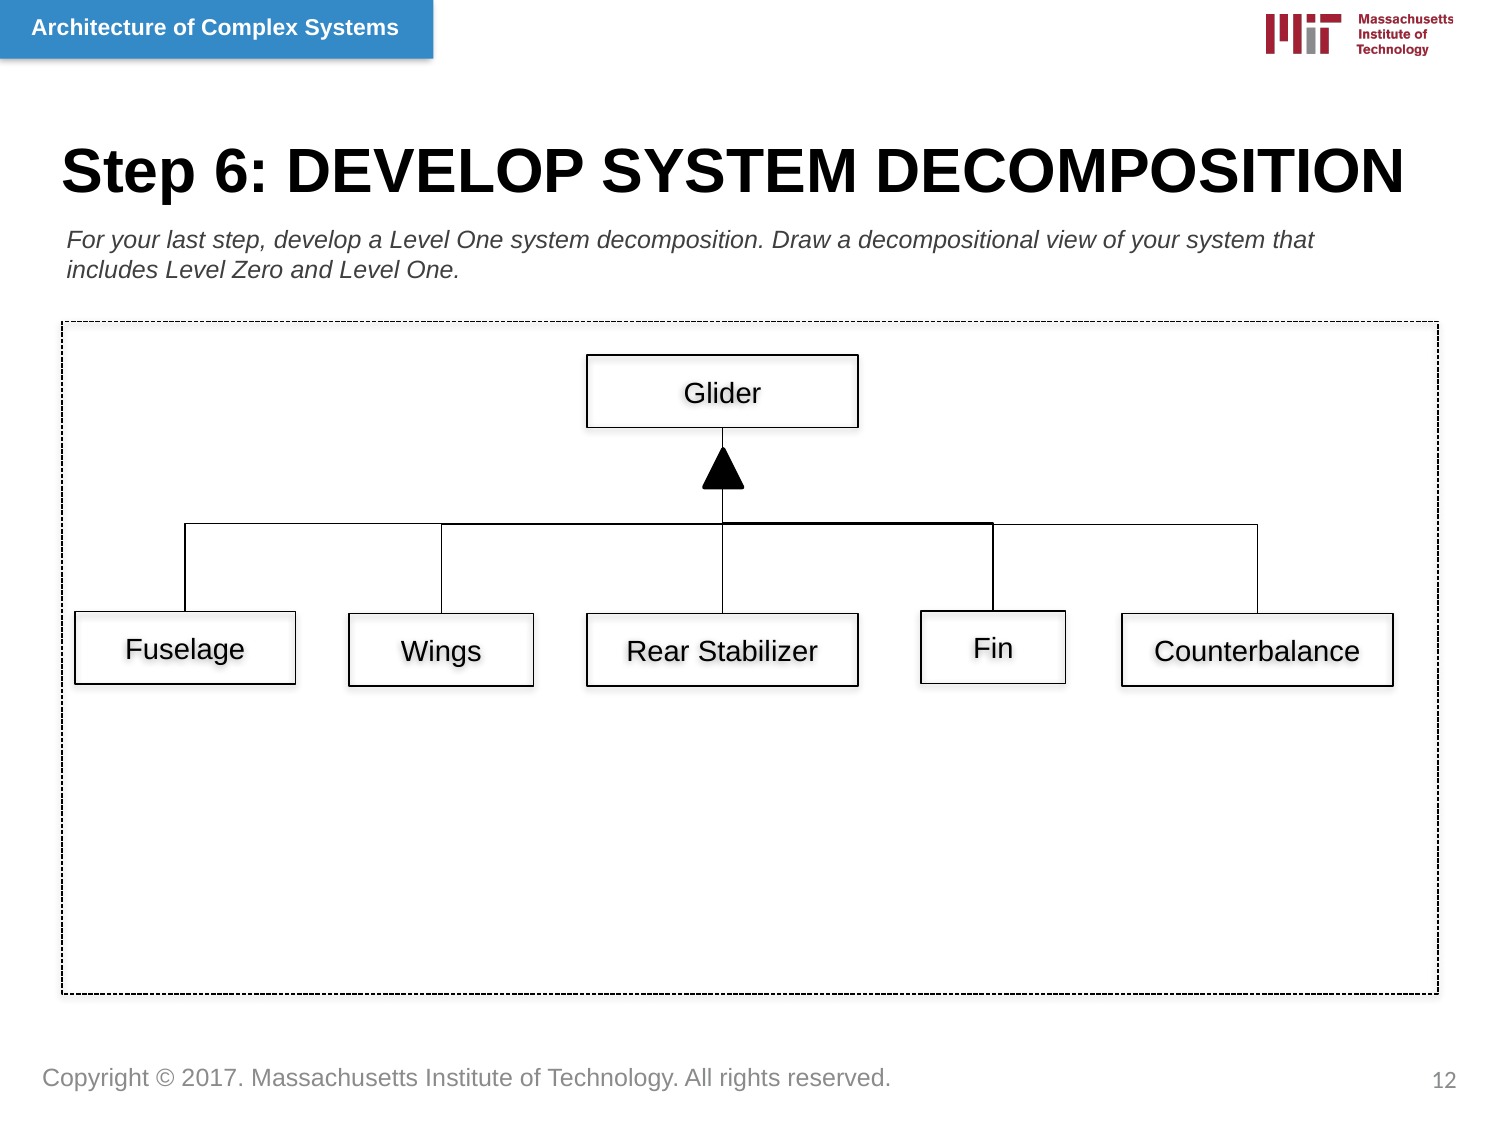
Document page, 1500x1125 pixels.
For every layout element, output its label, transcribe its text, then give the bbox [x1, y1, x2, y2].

text_box [702, 447, 745, 490]
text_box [488, 379, 676, 662]
text_box Glider [586, 354, 859, 428]
text_box Wings [348, 613, 356, 687]
slide_number 12 [1121, 1055, 1472, 1116]
text_box For your last step, develop a Level One system decomposition. Draw a decompositional view of your system that includes Level Zero and Level One. [51, 215, 1378, 317]
picture [1266, 14, 1454, 56]
text_box Counterbalance [1121, 613, 1394, 687]
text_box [896, 252, 1084, 789]
text_box Rear Stabilizer [586, 613, 859, 687]
text_box [61, 321, 1439, 995]
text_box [765, 383, 950, 655]
text_box Fuselage [74, 611, 296, 685]
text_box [361, 250, 547, 789]
text_box Step 6: DEVELOP SYSTEM DECOMPOSITION [46, 122, 1438, 209]
